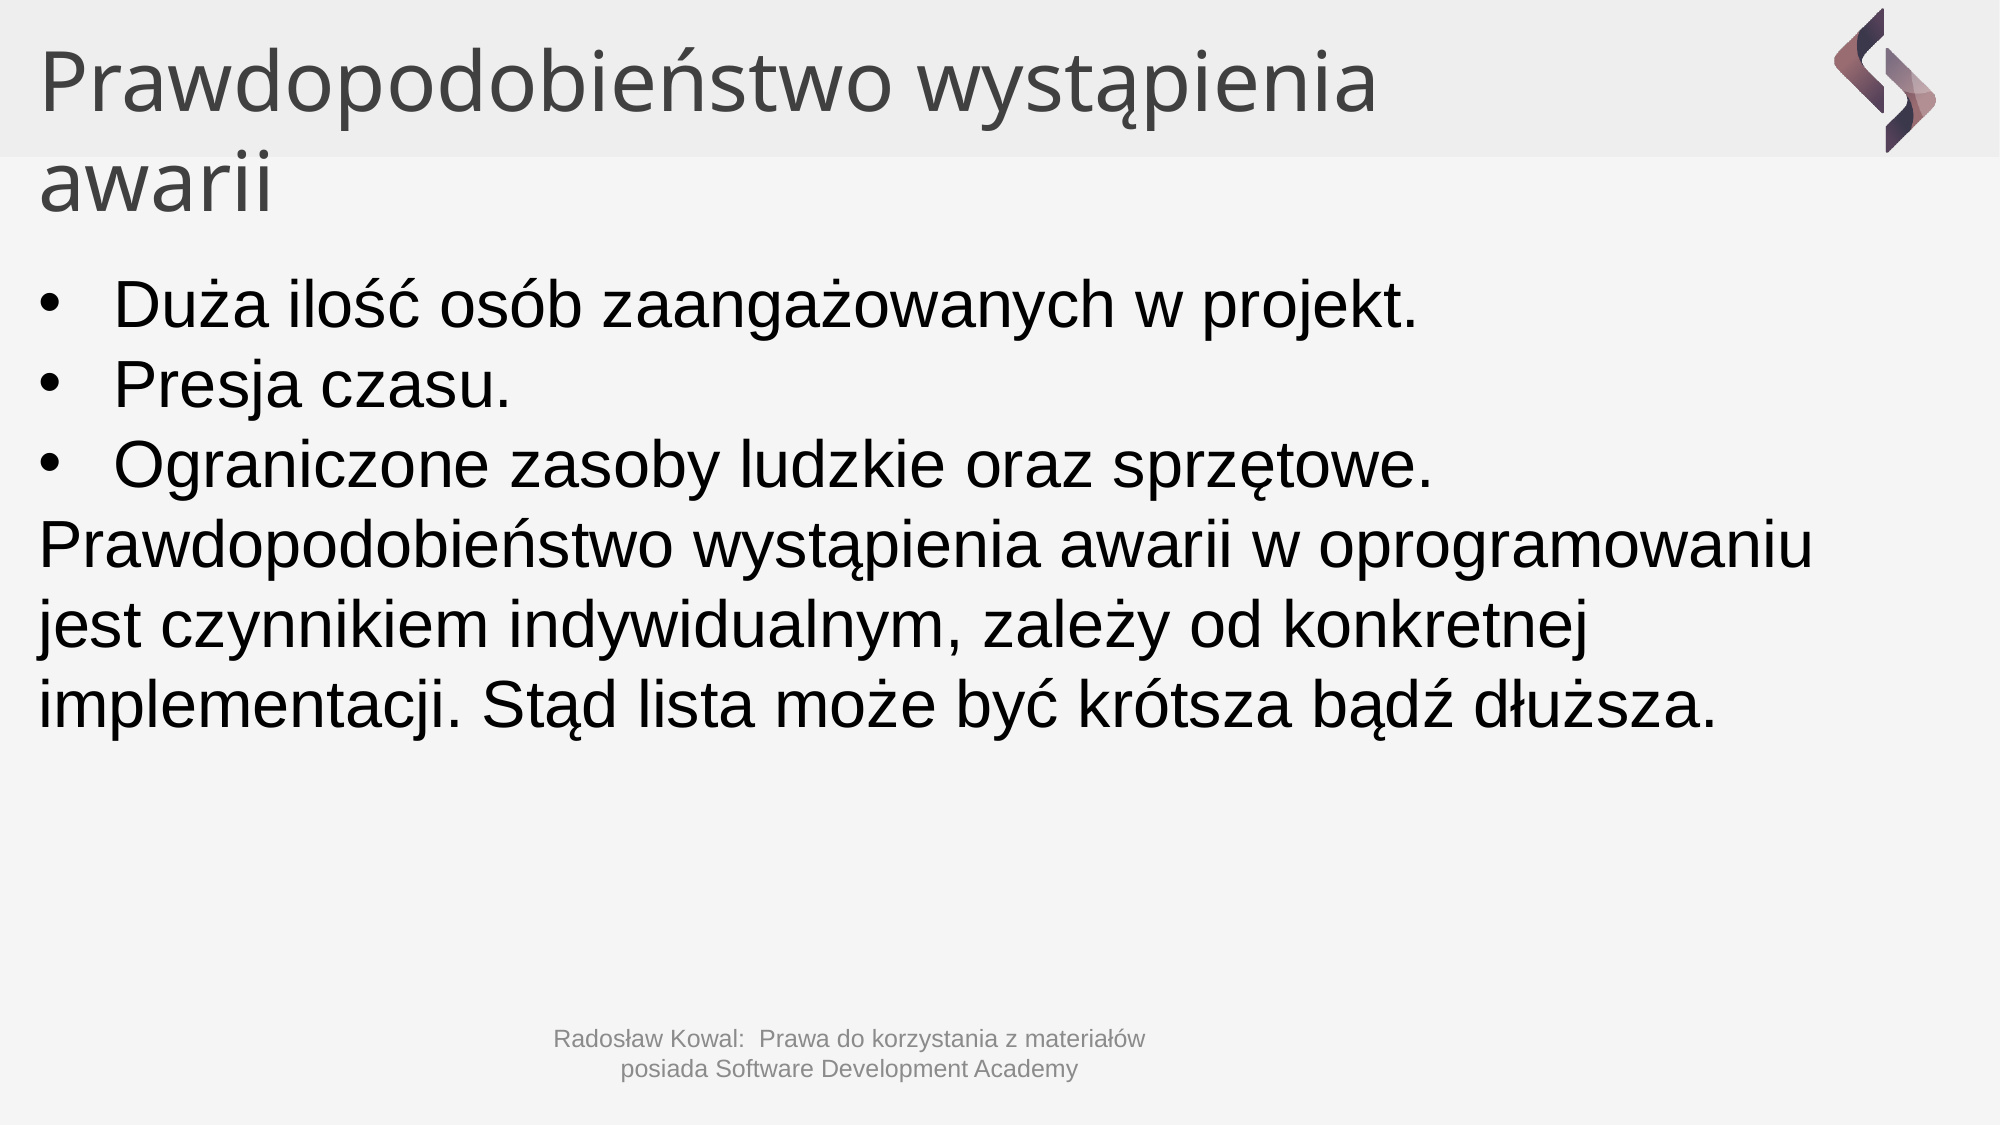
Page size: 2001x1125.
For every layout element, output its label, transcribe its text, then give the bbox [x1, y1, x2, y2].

text_box Duża ilość osób zaangażowanych w projekt. Presja czasu. Ograniczone zasoby ludzkie oraz sprzętowe. Prawdopodobieństwo wystąpienia awarii w oprogramowaniu jest czynnikiem indywidualnym, zależy od konkretnej implementacji. Stąd lista może być krótsza bądź dłuższa. [23, 253, 1889, 756]
text_box Prawdopodobieństwo wystąpienia awarii [23, 21, 1570, 224]
picture [1787, 0, 2001, 165]
text_box Radosław Kowal: Prawa do korzystania z materiałów posiada Software Development Academy [512, 1022, 1188, 1082]
